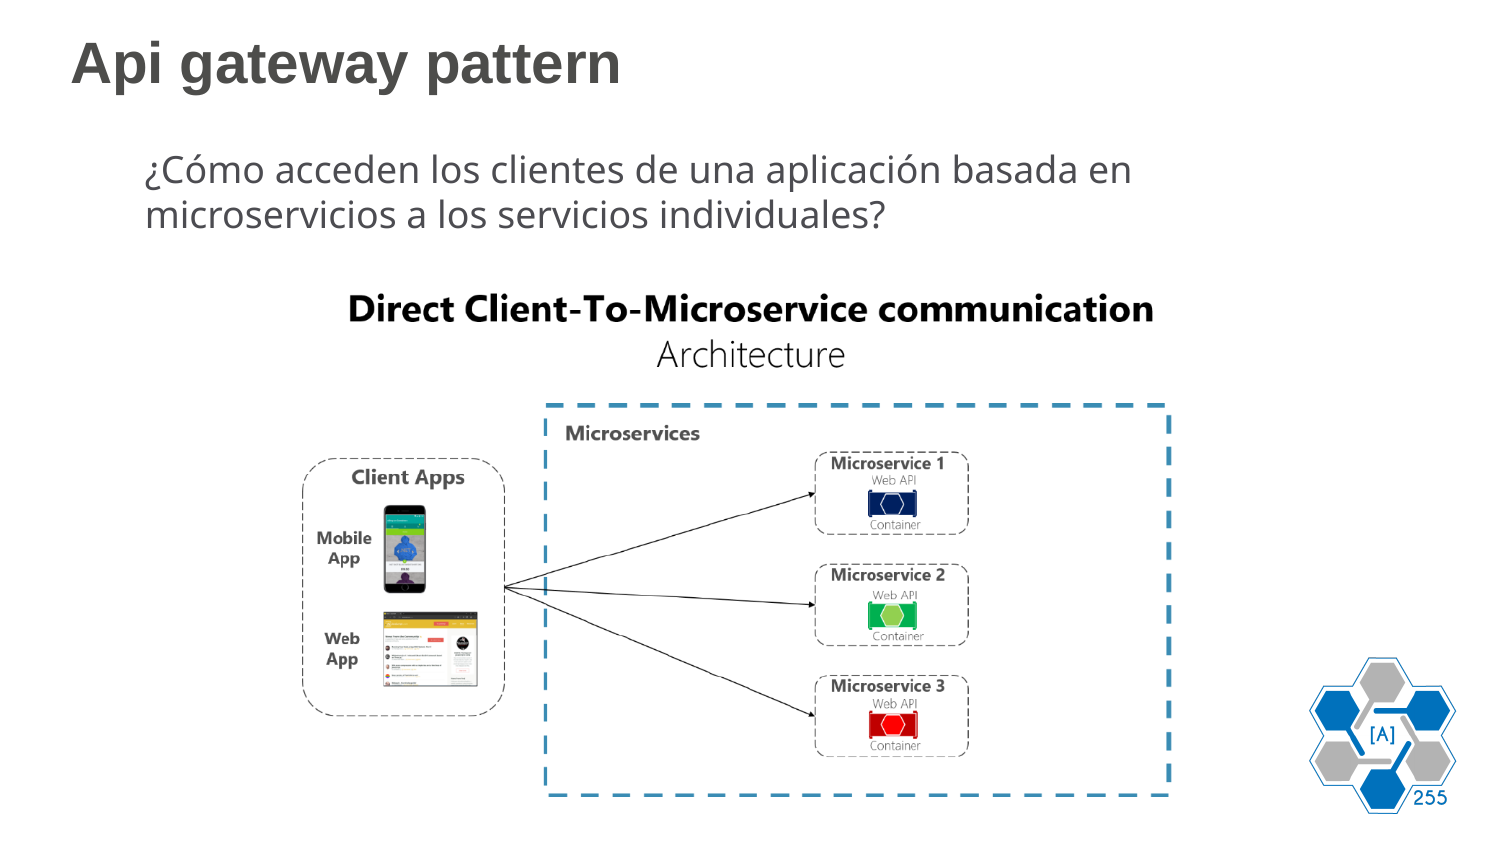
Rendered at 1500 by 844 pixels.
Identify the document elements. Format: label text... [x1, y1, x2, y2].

picture [1287, 637, 1479, 834]
text_box Api gateway pattern [68, 22, 1138, 95]
text_box ¿Cómo acceden los clientes de una aplicación basada en microservicios a los servicios individuales? [67, 144, 1325, 331]
picture [302, 273, 1198, 798]
